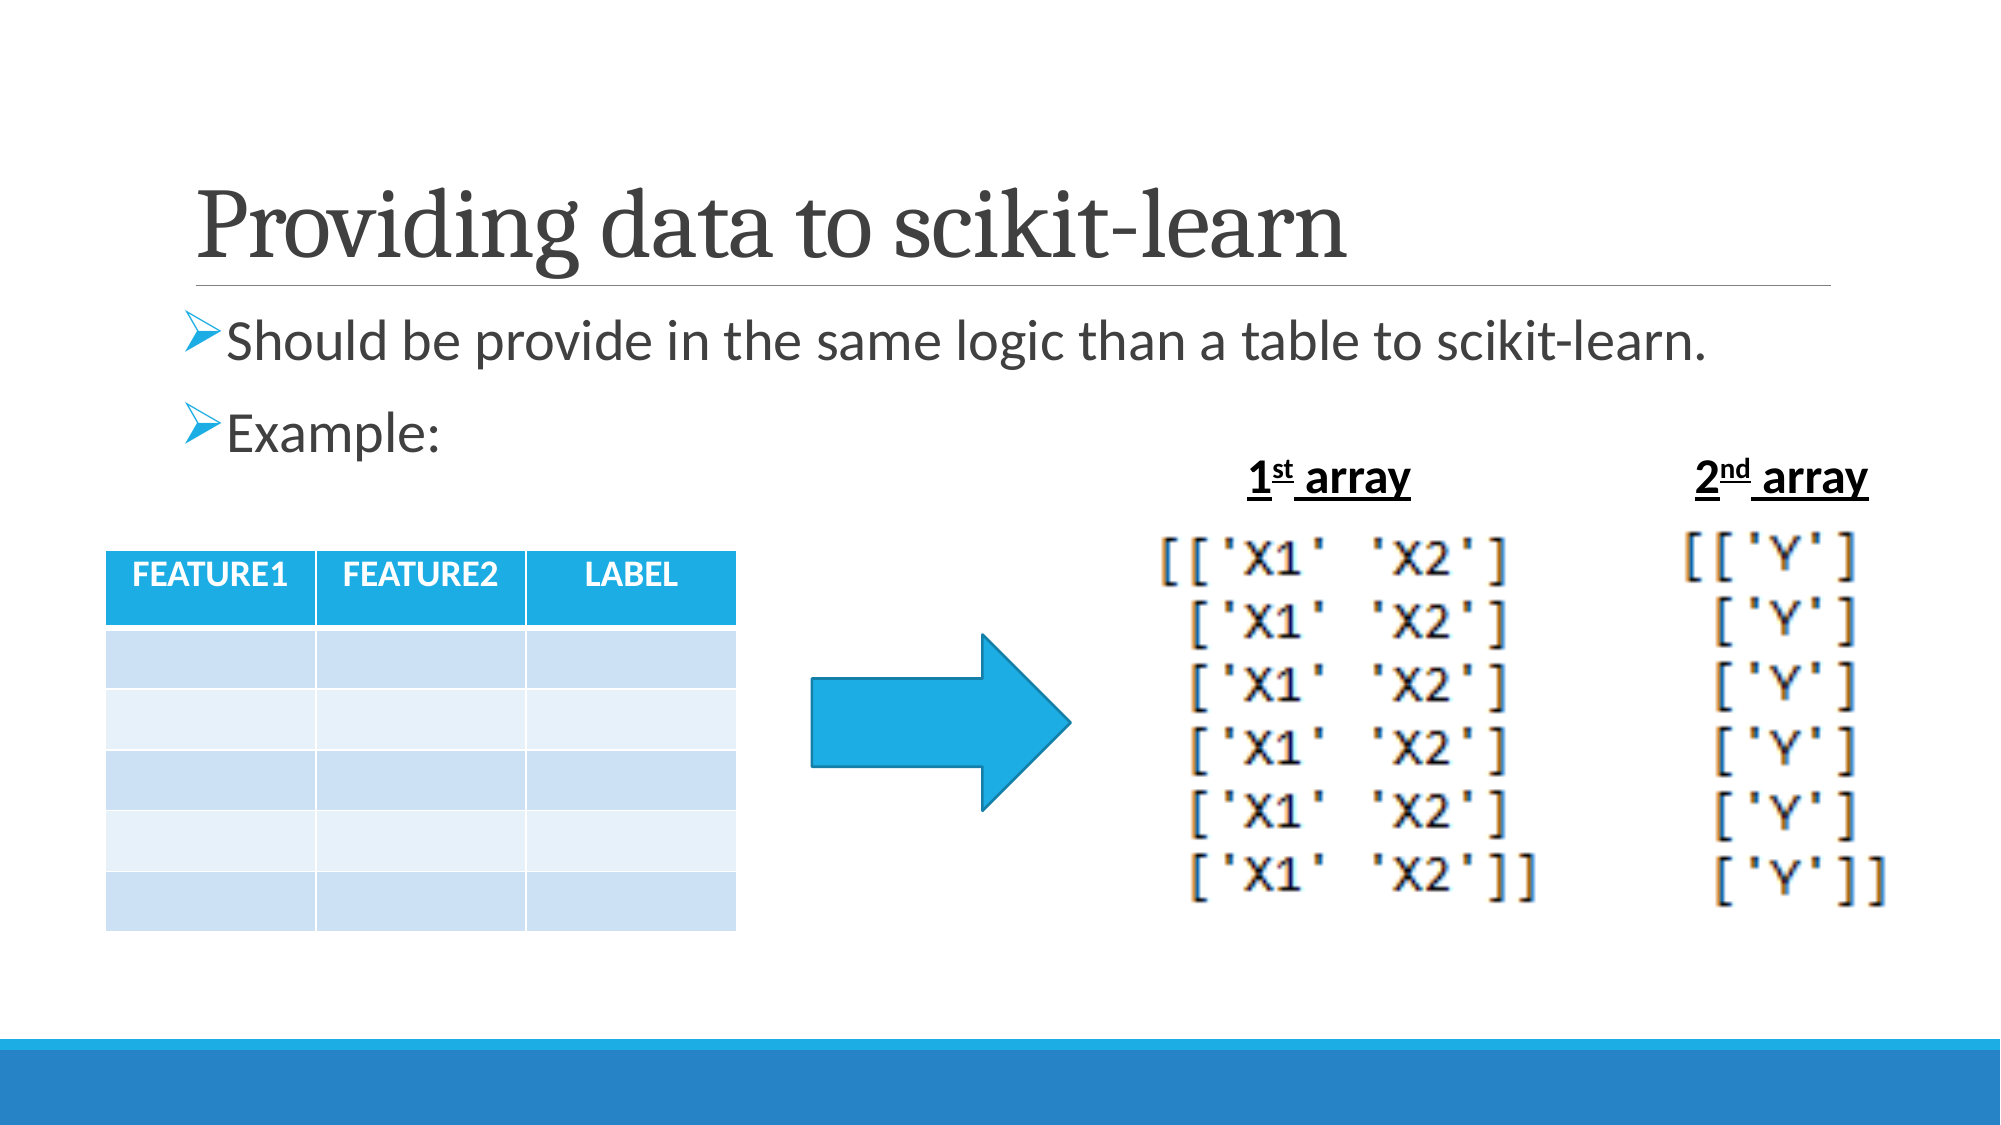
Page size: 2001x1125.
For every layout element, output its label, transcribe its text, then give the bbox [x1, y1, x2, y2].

picture [1144, 512, 1573, 933]
text_box 1st array [1182, 436, 1476, 509]
text_box [810, 633, 1072, 813]
title Providing data to scikit-learn [180, 47, 1830, 285]
list Should be provide in the same logic than a table to scikit-learn. Example: [180, 302, 1830, 963]
text_box 2nd array [1635, 436, 1929, 512]
picture [1671, 503, 1906, 943]
